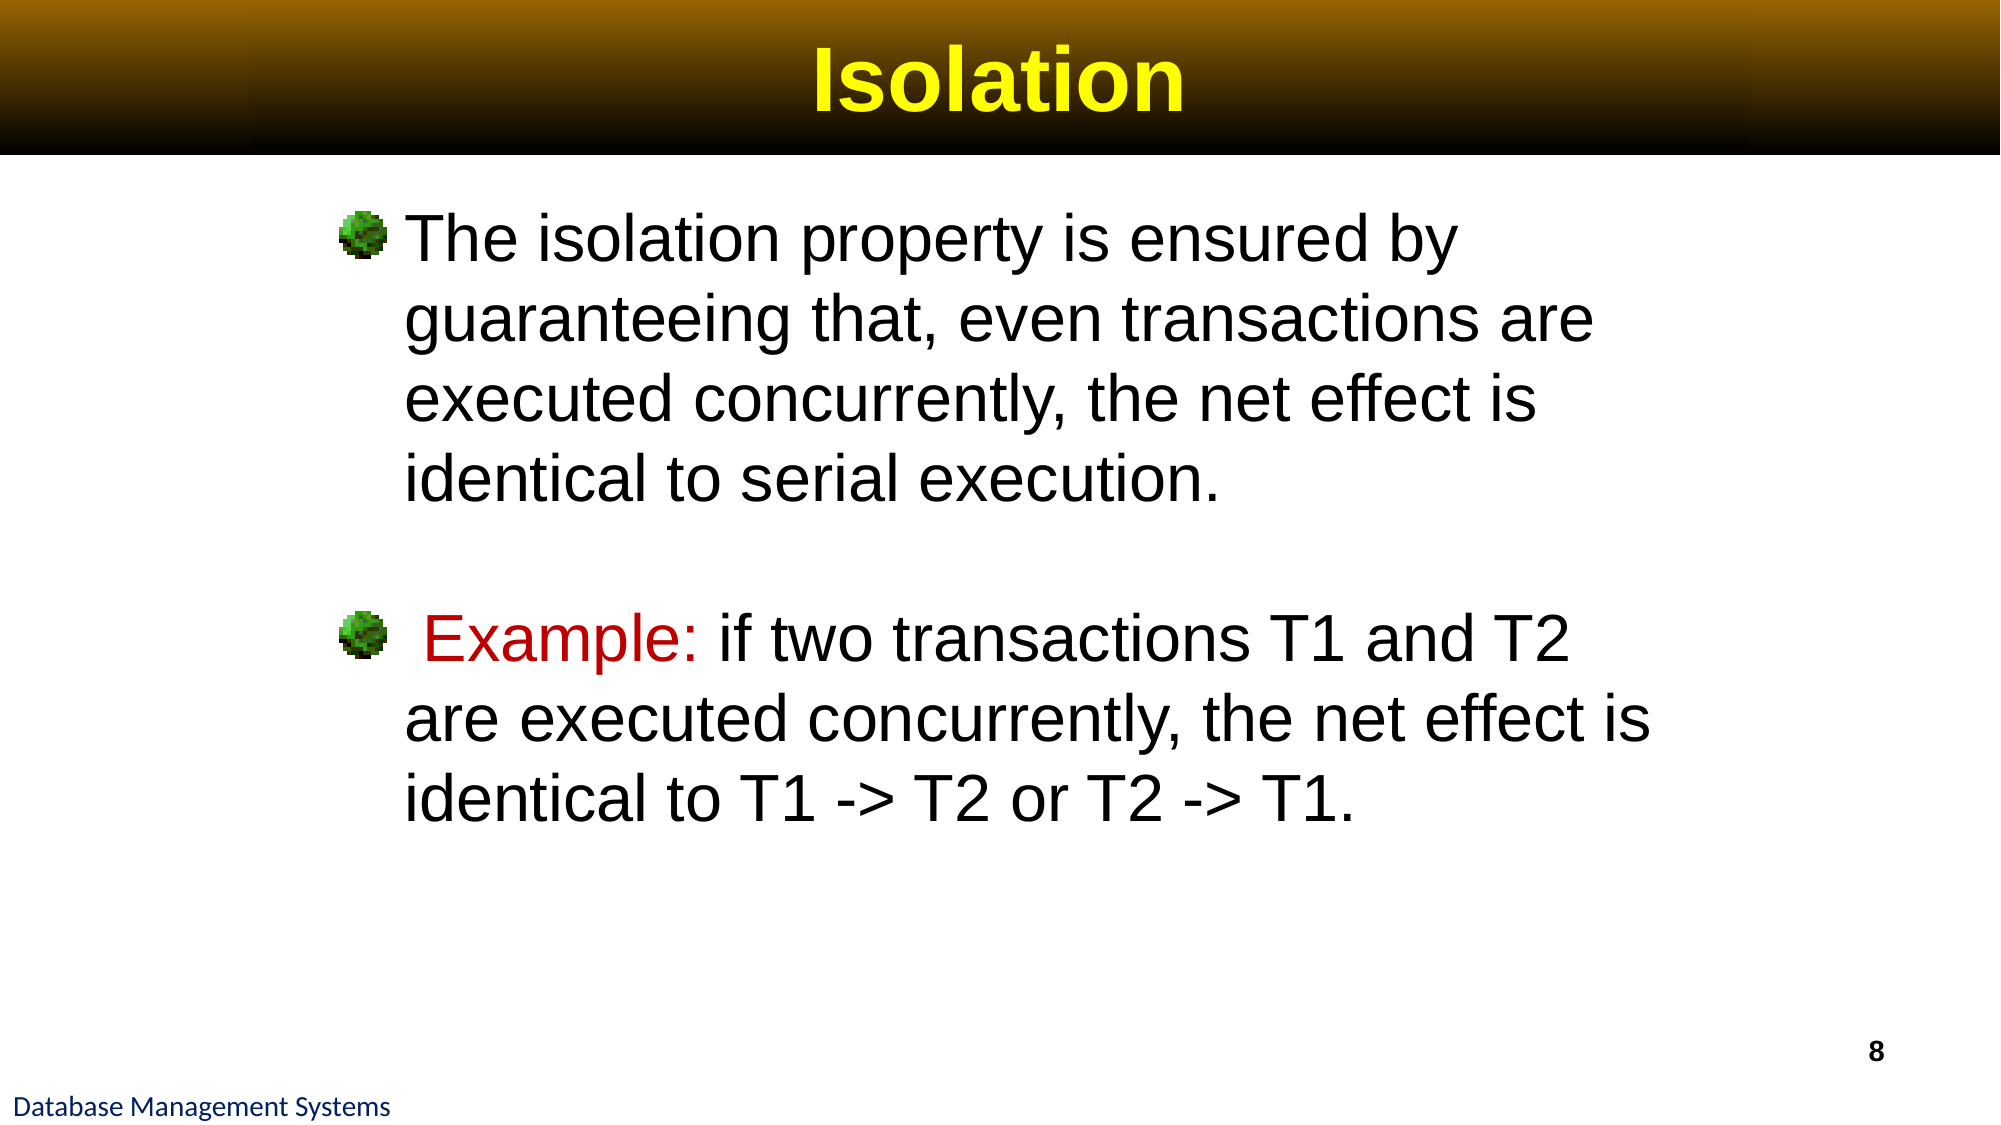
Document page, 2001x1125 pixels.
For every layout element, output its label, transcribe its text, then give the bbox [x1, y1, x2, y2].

slide_number 8 [1433, 1024, 1900, 1103]
list The isolation property is ensured by guaranteeing that, even transactions are executed concurrently, the net effect is identical to serial execution. Example: if two transactions T1 and T2 are executed concurrently, the net effect is identical to T1 -> T2 or T2 -> T1. [324, 187, 1675, 1038]
title Isolation [249, 0, 1750, 150]
picture [339, 611, 387, 659]
picture [339, 211, 387, 259]
